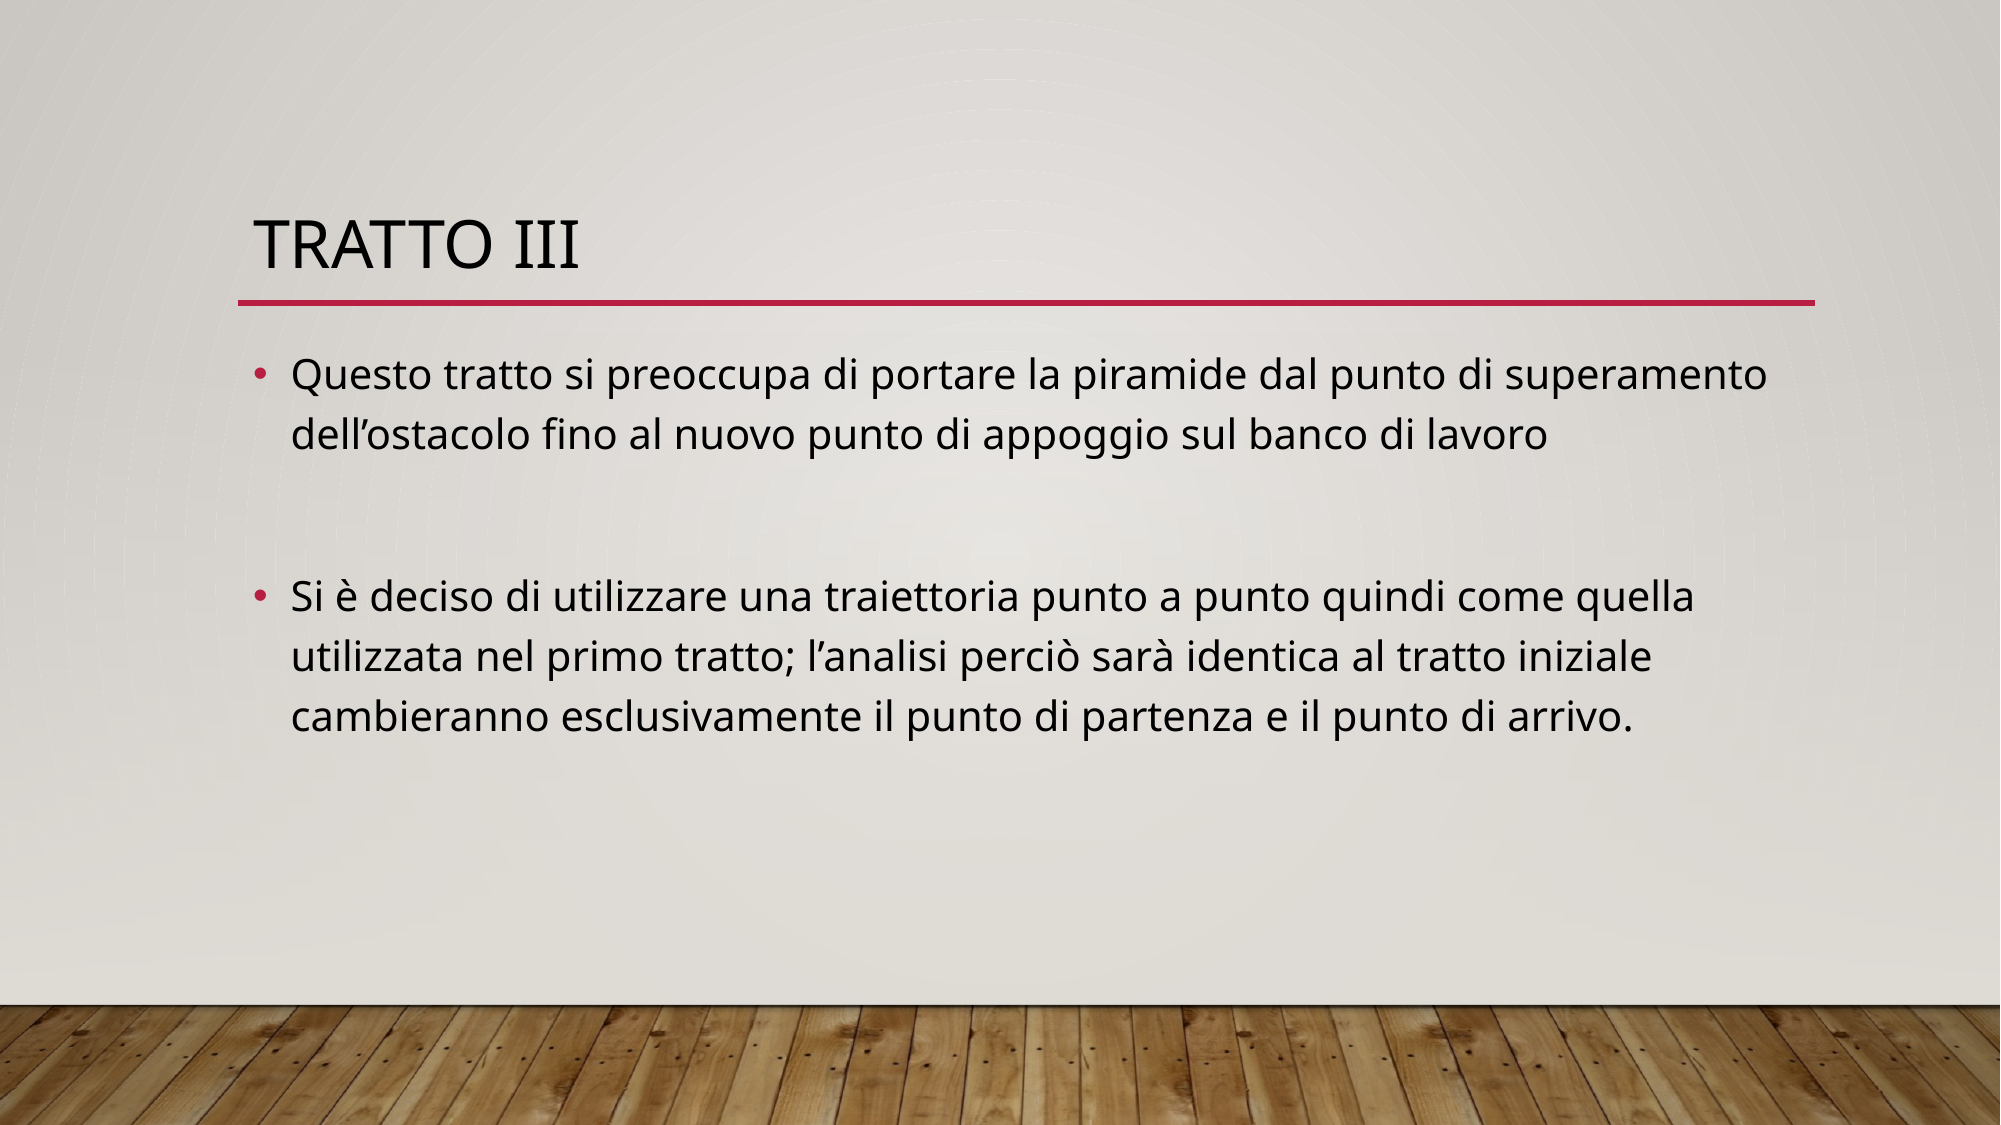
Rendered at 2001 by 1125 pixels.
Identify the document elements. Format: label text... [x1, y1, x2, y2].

list Questo tratto si preoccupa di portare la piramide dal punto di superamento dell’ostacolo fino al nuovo punto di appoggio sul banco di lavoro Si è deciso di utilizzare una traiettoria punto a punto quindi come quella utilizzata nel primo tratto; l’analisi perciò sarà identica al tratto iniziale cambieranno esclusivamente il punto di partenza e il punto di arrivo. [238, 330, 1814, 897]
title Tratto iii [238, 131, 1814, 305]
picture [0, 1005, 2000, 1125]
